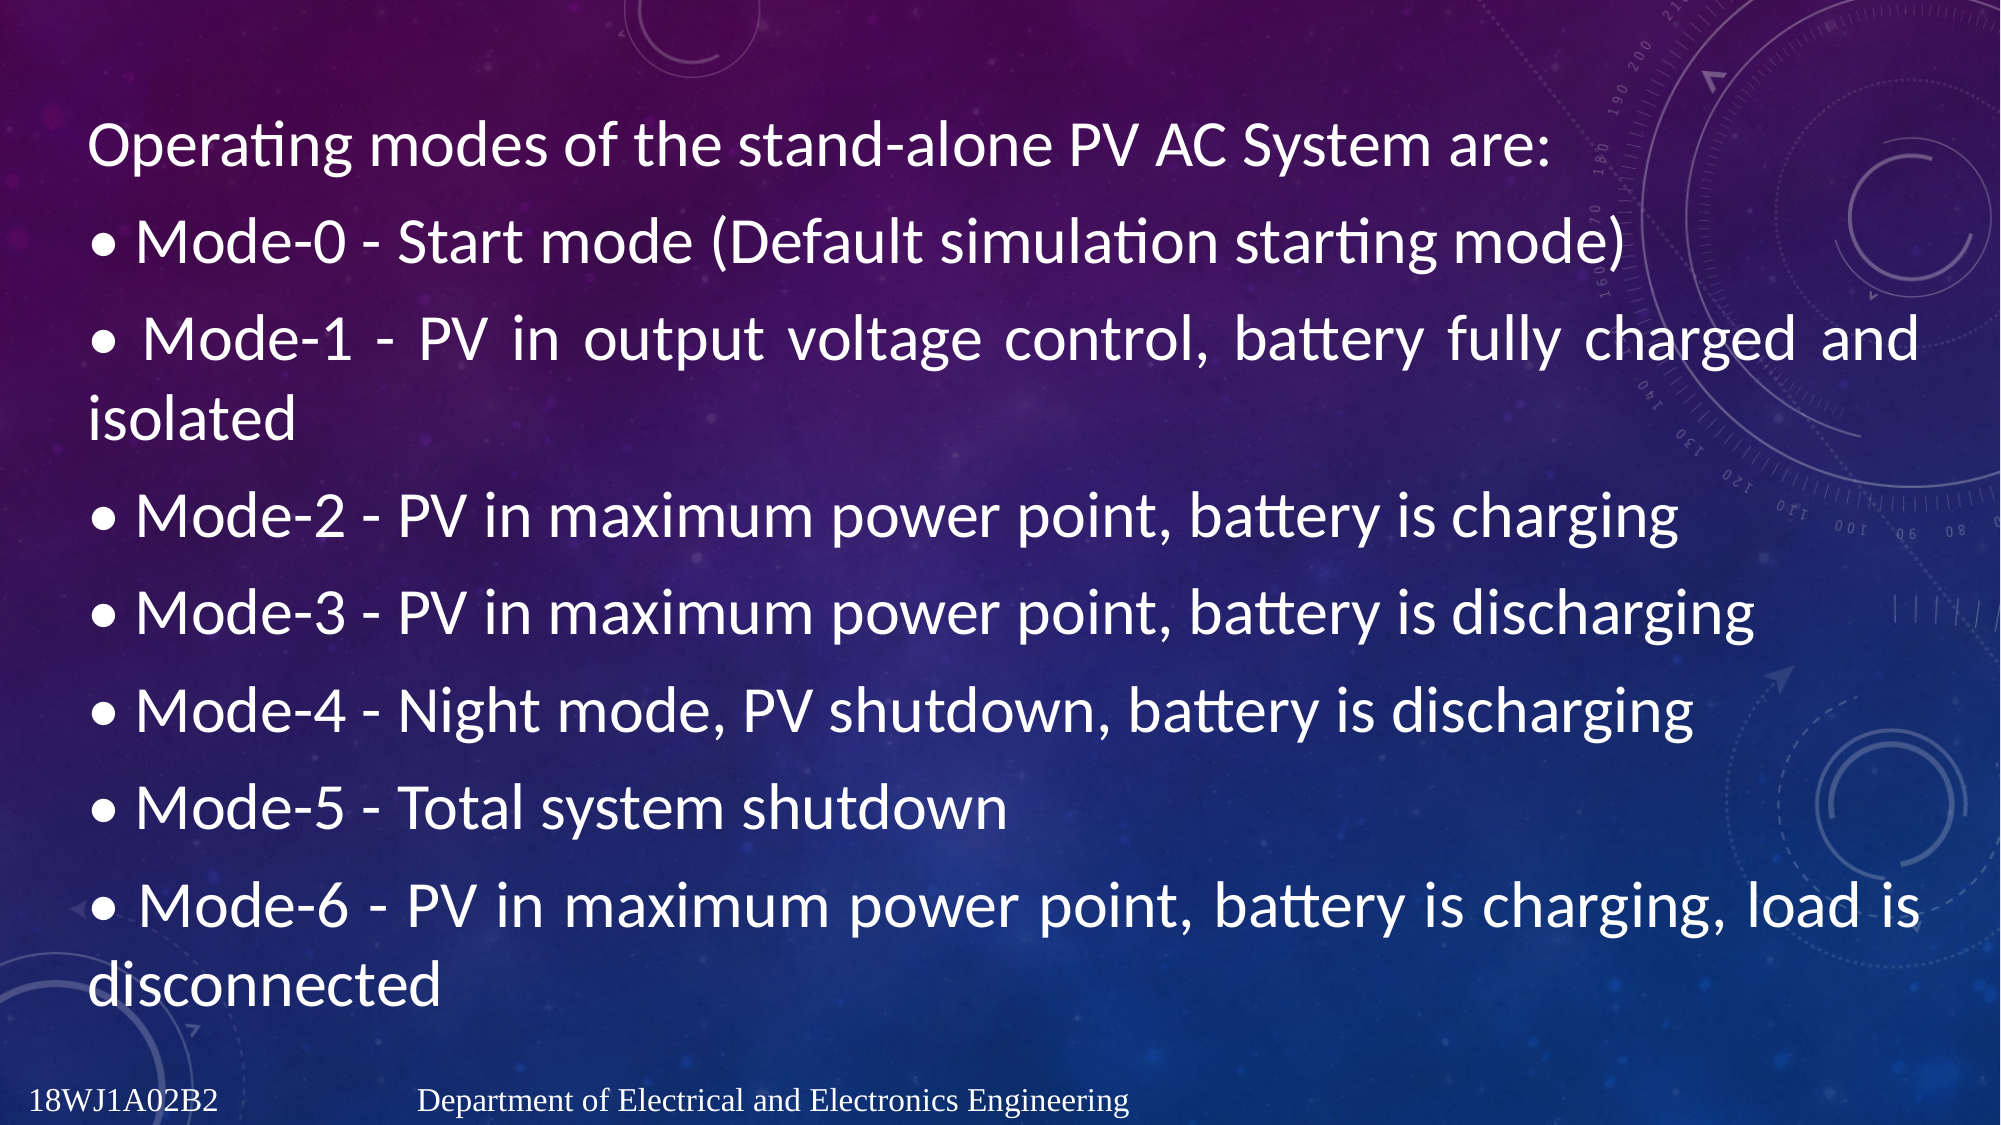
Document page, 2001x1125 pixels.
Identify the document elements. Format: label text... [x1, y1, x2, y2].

list Operating modes of the stand-alone PV AC System are: • Mode-0 - Start mode (Default simulation starting mode) • Mode-1 - PV in output voltage control, battery fully charged and isolated • Mode-2 - PV in maximum power point, battery is charging • Mode-3 - PV in maximum power point, battery is discharging • Mode-4 - Night mode, PV shutdown, battery is discharging • Mode-5 - Total system shutdown • Mode-6 - PV in maximum power point, battery is charging, load is disconnected [71, 88, 1940, 1032]
footer 18WJ1A02B2 Department of Electrical and Electronics Engineering [13, 1067, 1625, 1125]
picture [0, 0, 2001, 1125]
